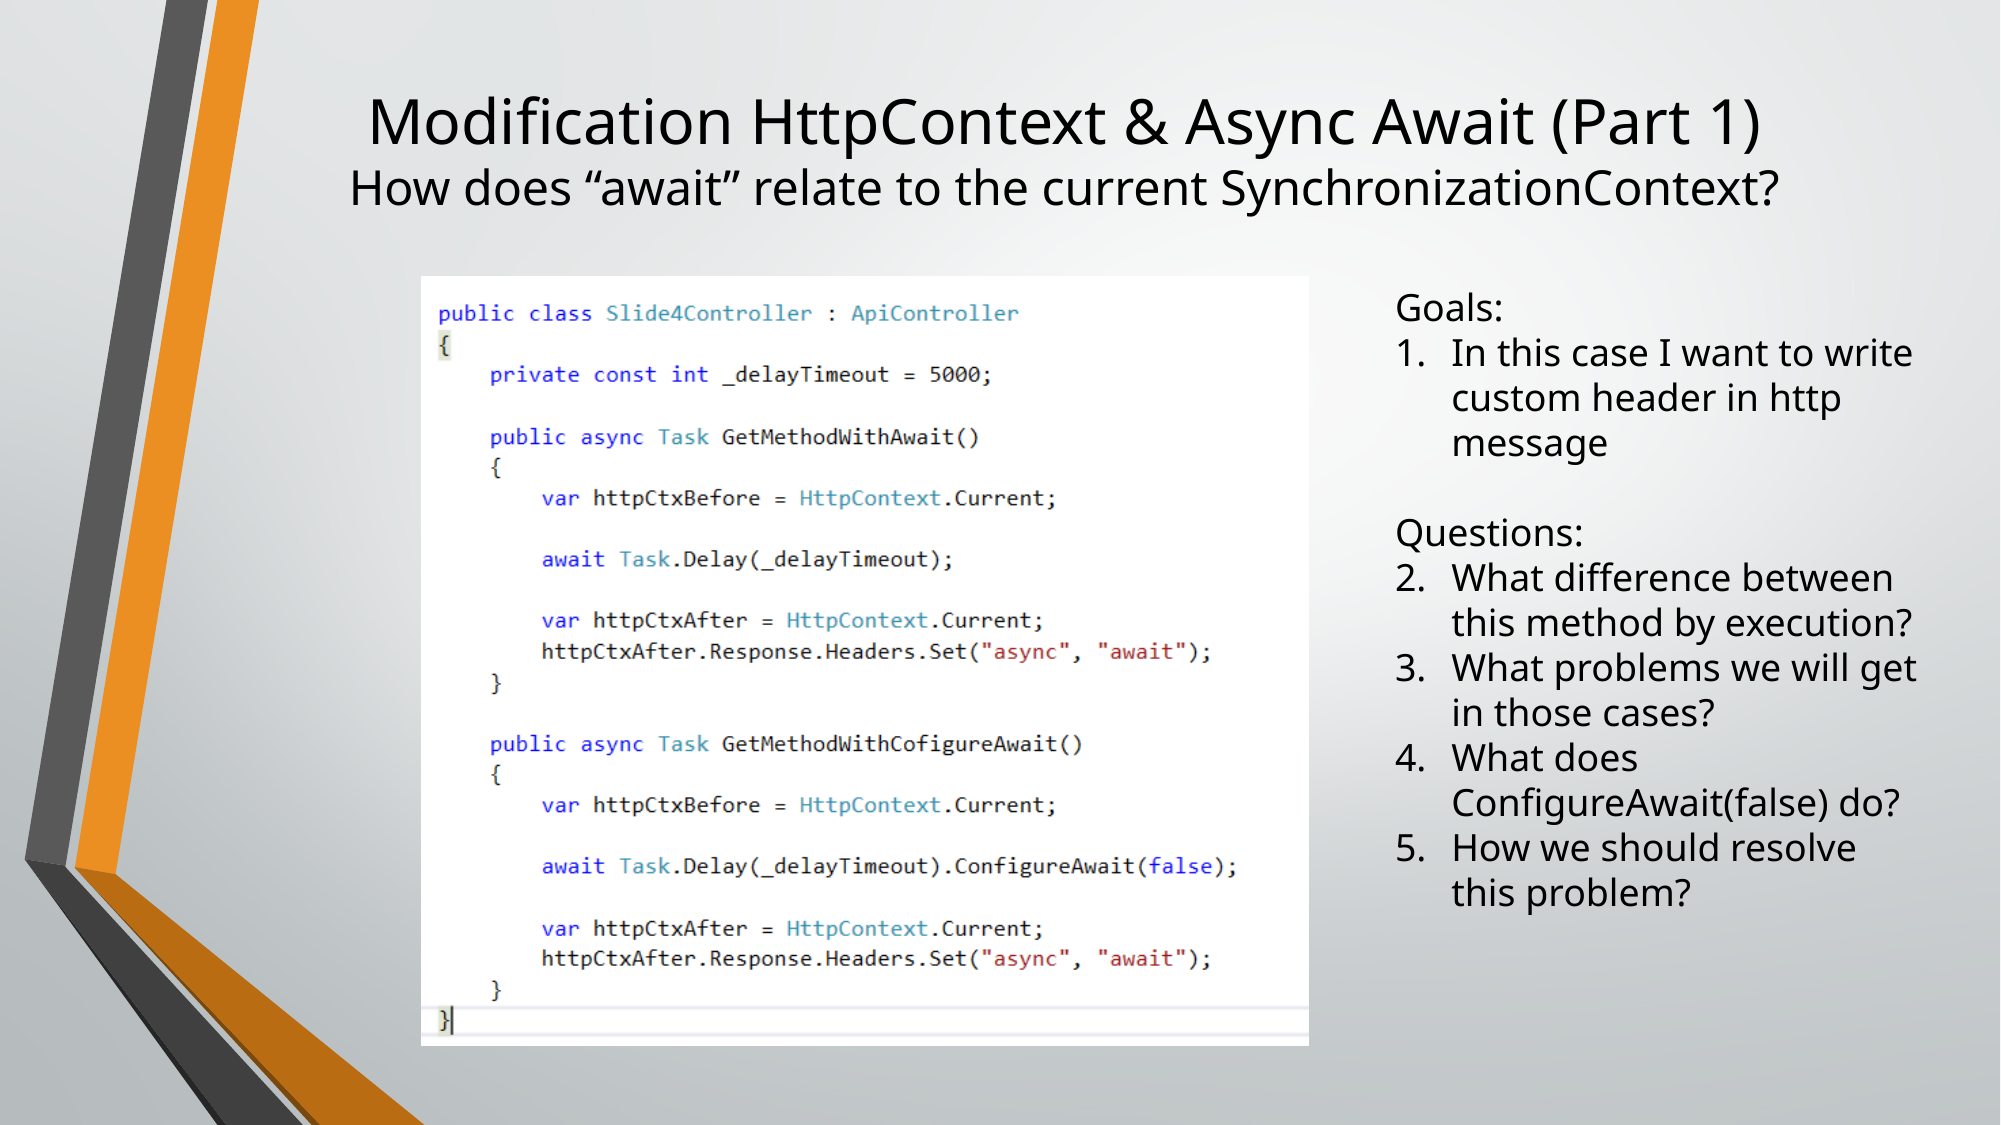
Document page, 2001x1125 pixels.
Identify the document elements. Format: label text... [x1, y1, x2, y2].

picture [420, 276, 1309, 1047]
title Modification HttpContext & Async Await (Part 1) How does “await” relate to the current SynchronizationContext? [243, 41, 1887, 257]
text_box Goals: In this case I want to write custom header in http message Questions: What difference between this method by execution? What problems we will get in those cases? What does ConfigureAwait(false) do? How we should resolve this problem? [1380, 276, 1945, 1057]
